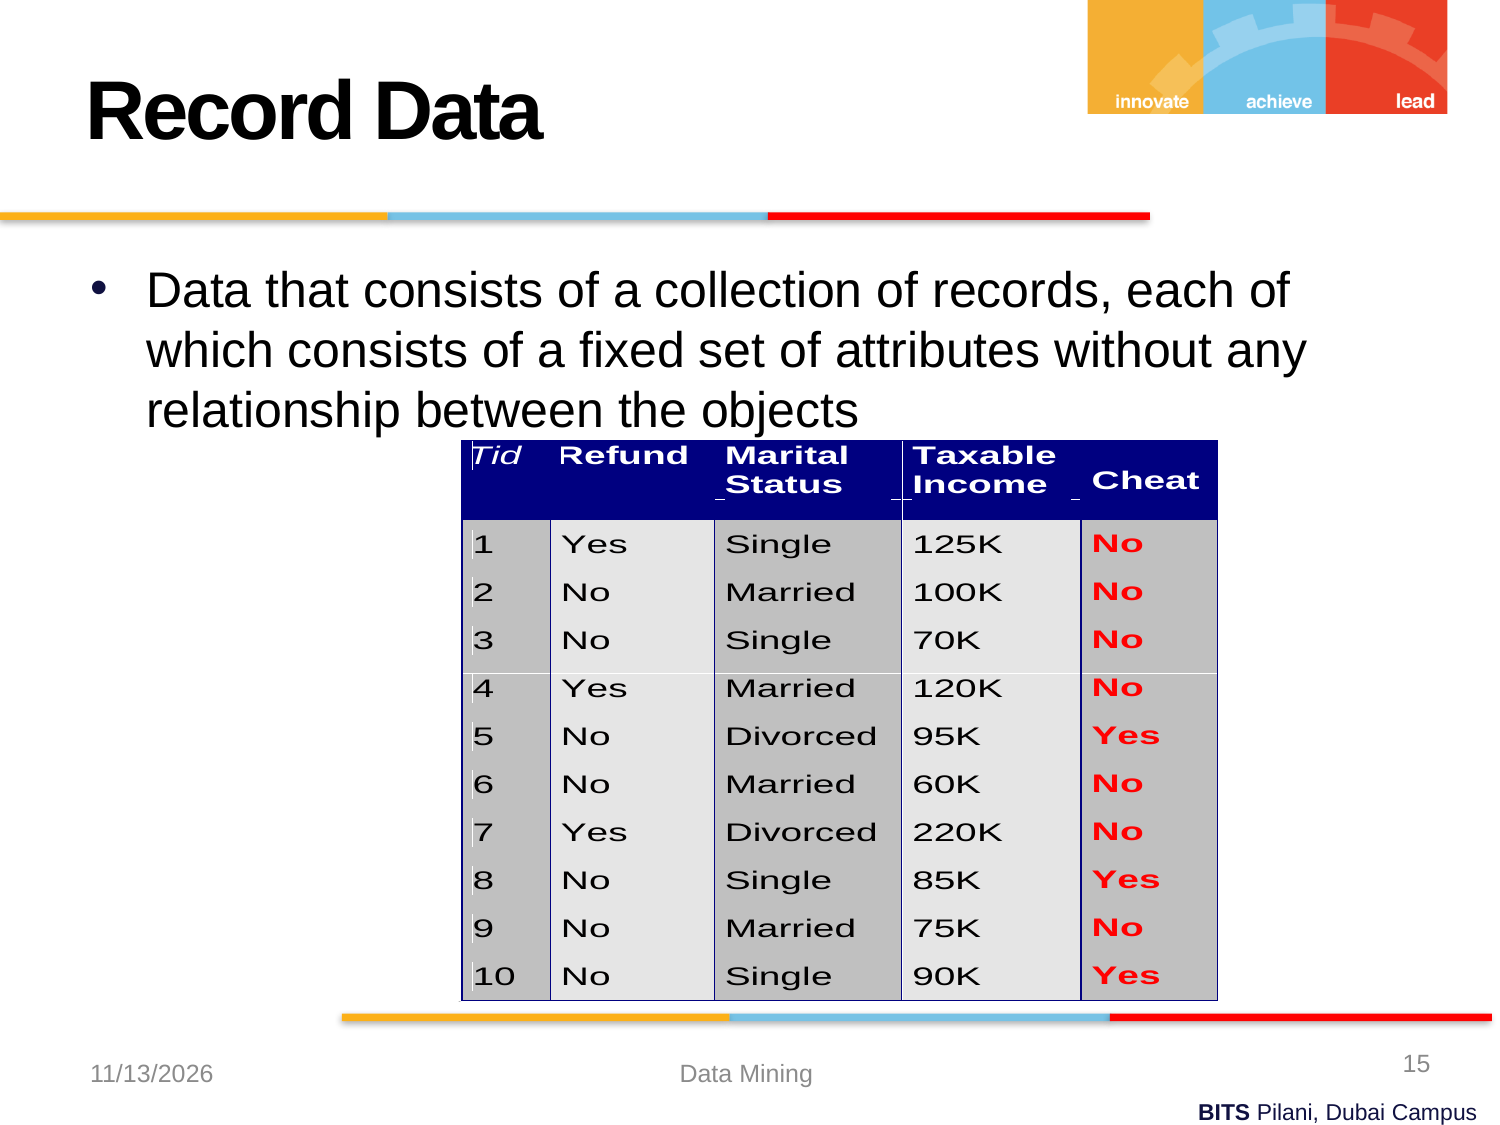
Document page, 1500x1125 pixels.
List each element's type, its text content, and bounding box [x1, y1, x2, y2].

title Record Data [70, 12, 1134, 200]
slide_number 15 [1095, 1032, 1446, 1093]
footer Data Mining [512, 1042, 988, 1103]
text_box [447, 440, 1273, 1018]
list Data that consists of a collection of records, each of which consists of a fixed set of attributes without any relationship between the objects [75, 249, 1425, 993]
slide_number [75, 1042, 425, 1103]
picture [1087, 0, 1448, 114]
